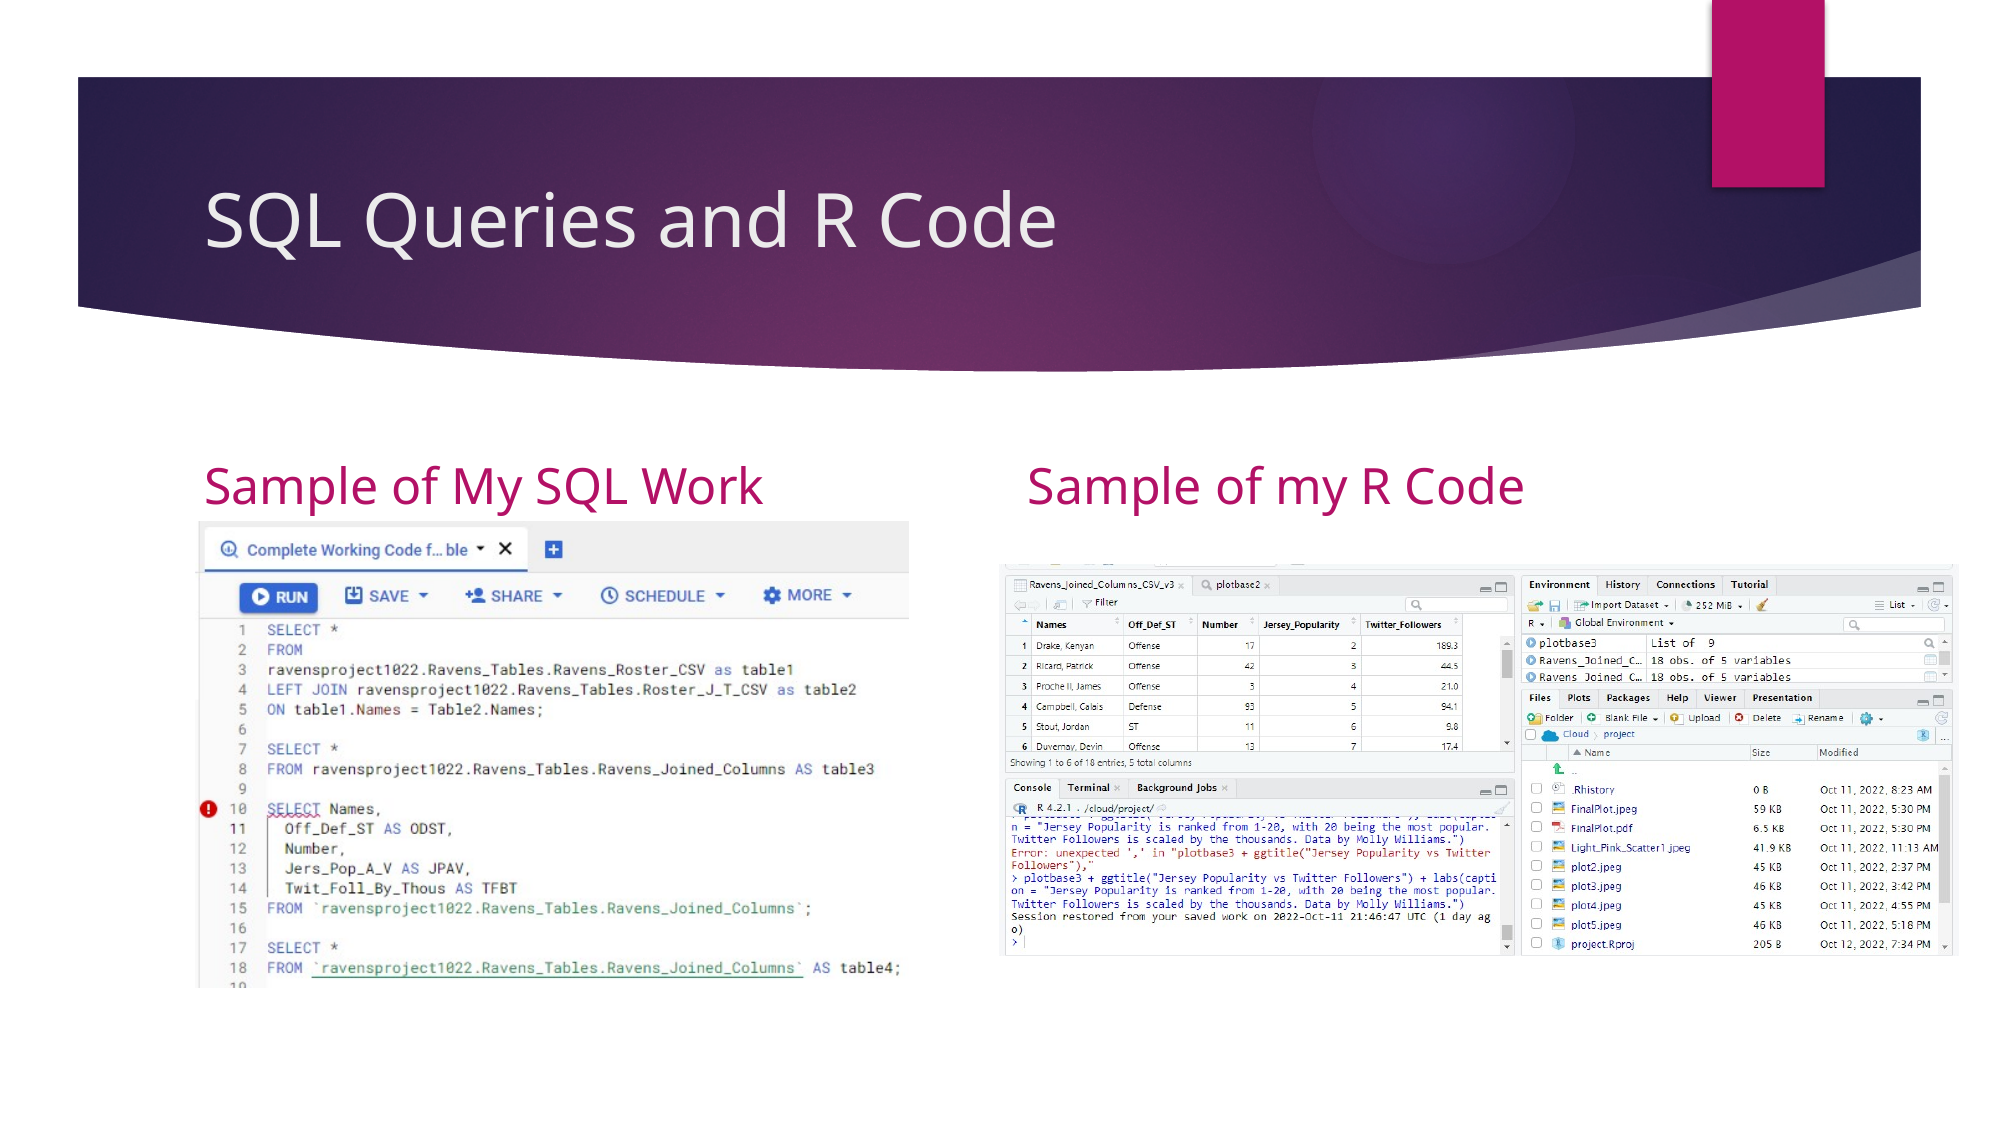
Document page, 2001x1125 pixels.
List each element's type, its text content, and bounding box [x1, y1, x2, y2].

list Sample of my R Code [1012, 427, 1805, 522]
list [999, 564, 1959, 957]
title SQL Queries and R Code [189, 159, 1627, 276]
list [195, 521, 909, 988]
list Sample of My SQL Work [189, 427, 981, 522]
